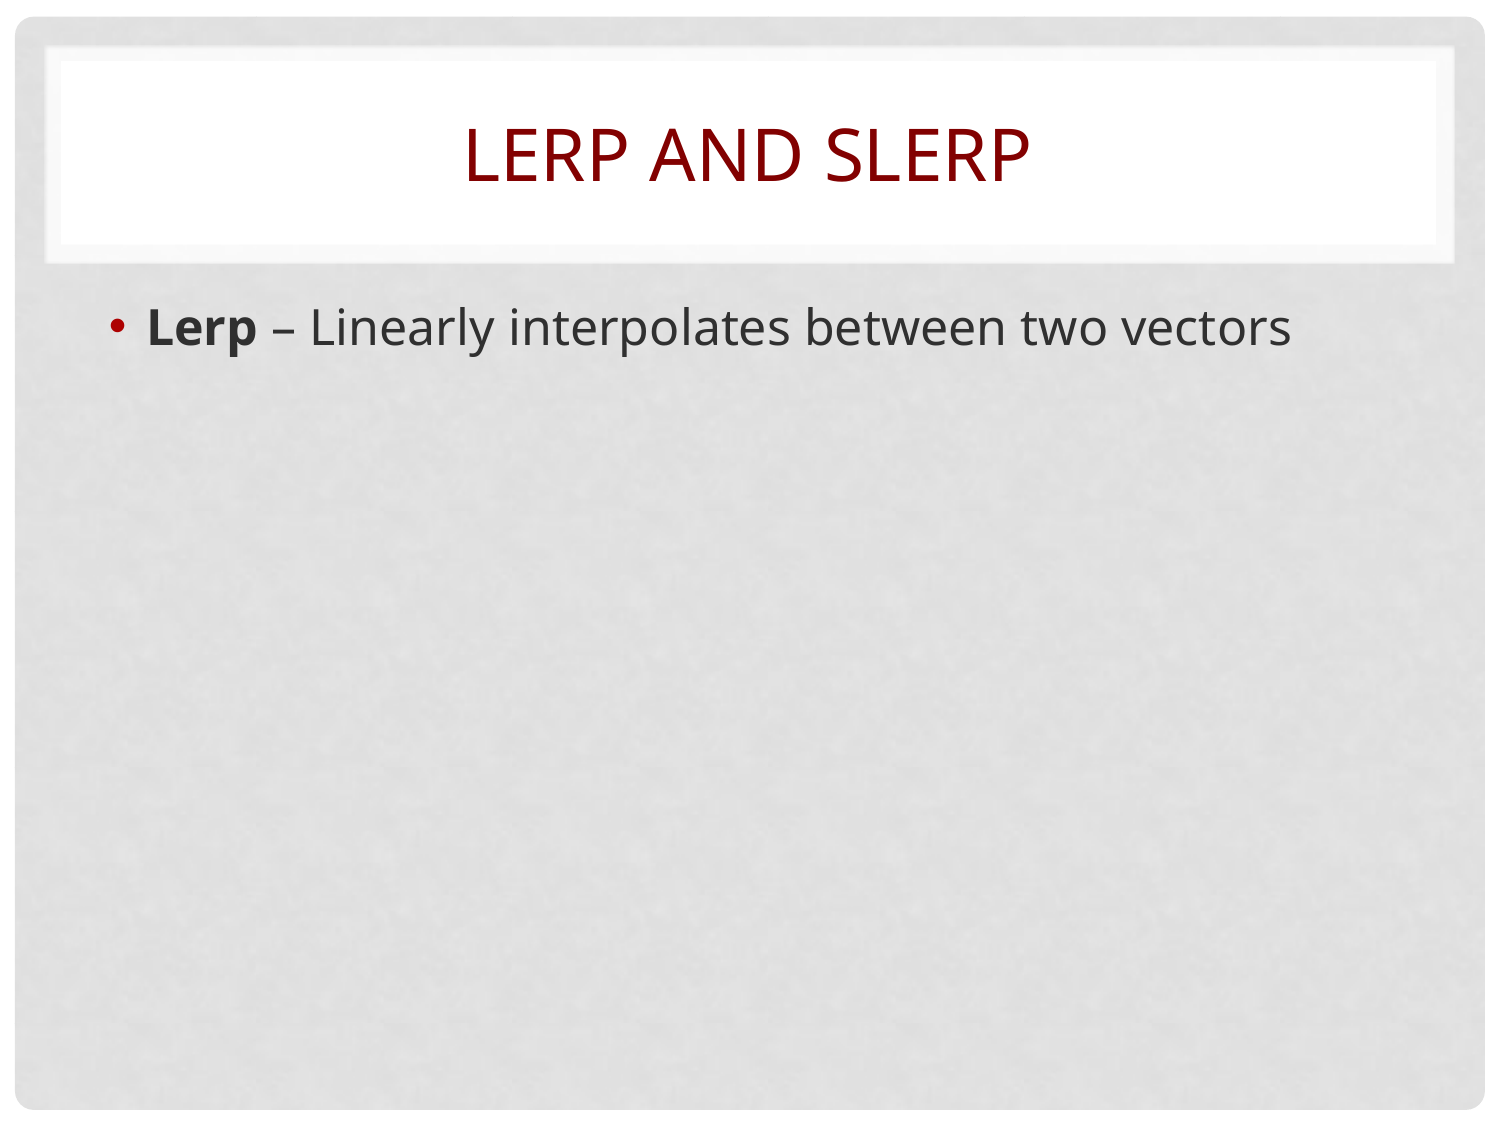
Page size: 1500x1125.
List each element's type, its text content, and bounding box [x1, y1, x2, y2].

list Lerp – Linearly interpolates between two vectors [75, 287, 1450, 1075]
title Lerp and slerp [69, 66, 1425, 238]
